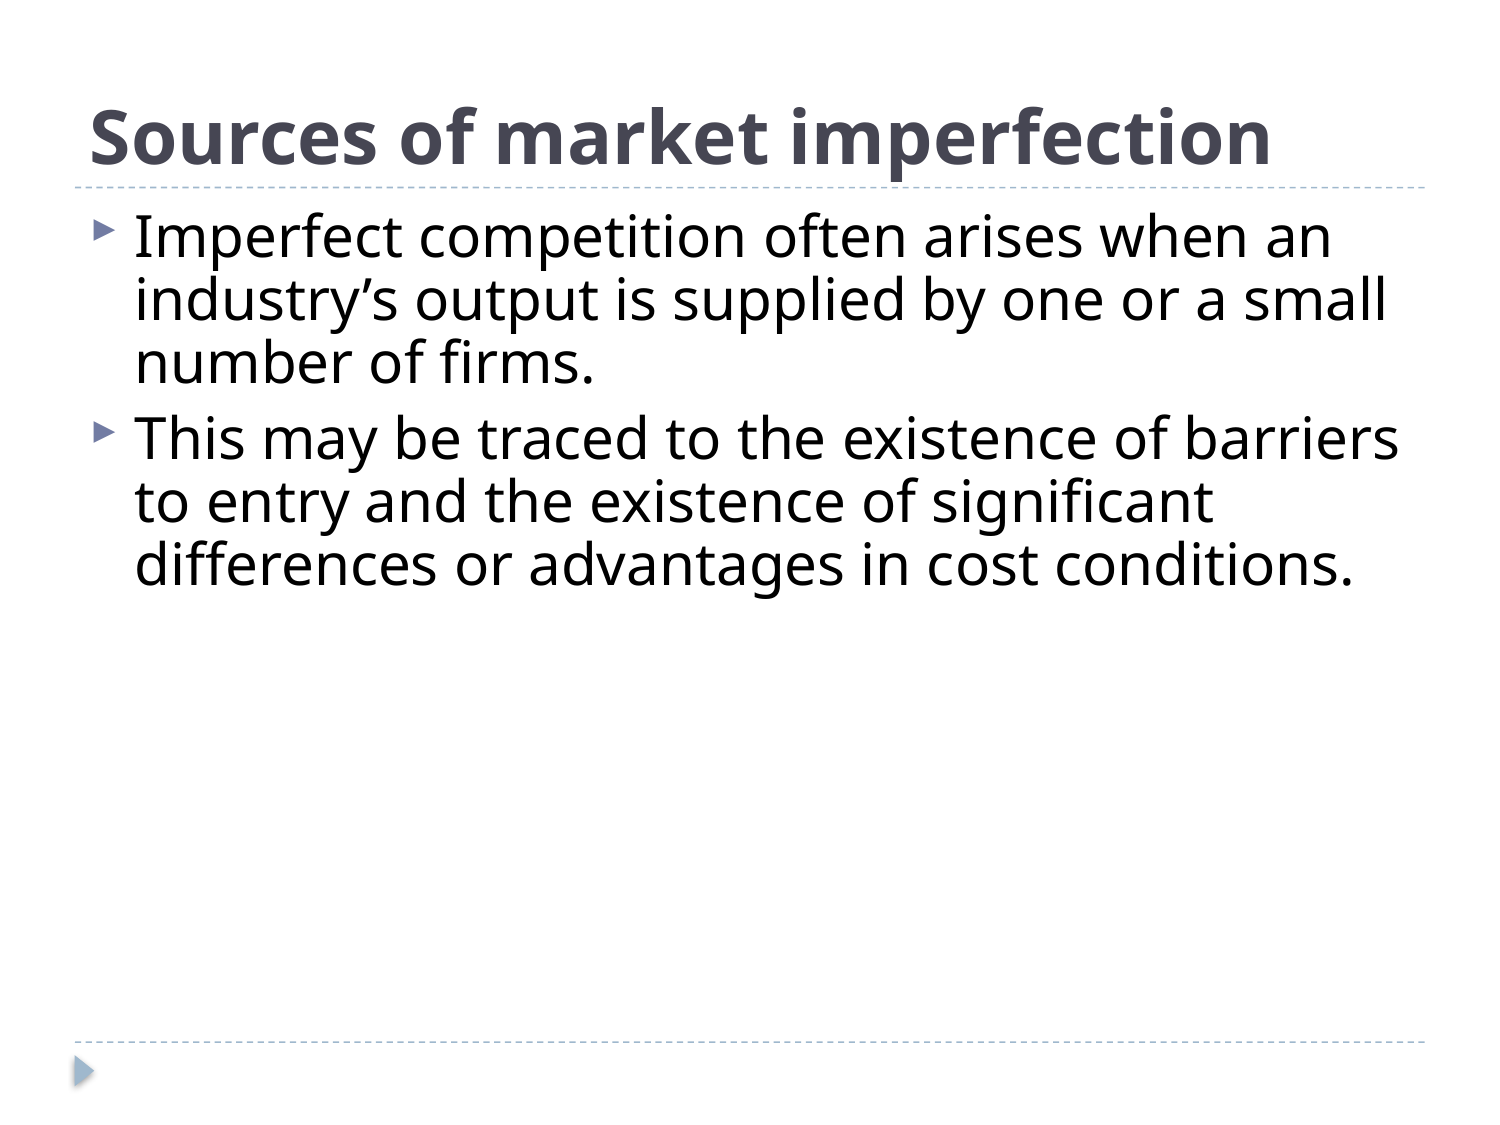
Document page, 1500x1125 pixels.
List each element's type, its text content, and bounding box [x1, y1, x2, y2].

title Sources of market imperfection [75, 24, 1425, 188]
list Imperfect competition often arises when an industry’s output is supplied by one or a small number of firms. This may be traced to the existence of barriers to entry and the existence of significant differences or advantages in cost conditions. [75, 200, 1425, 1006]
